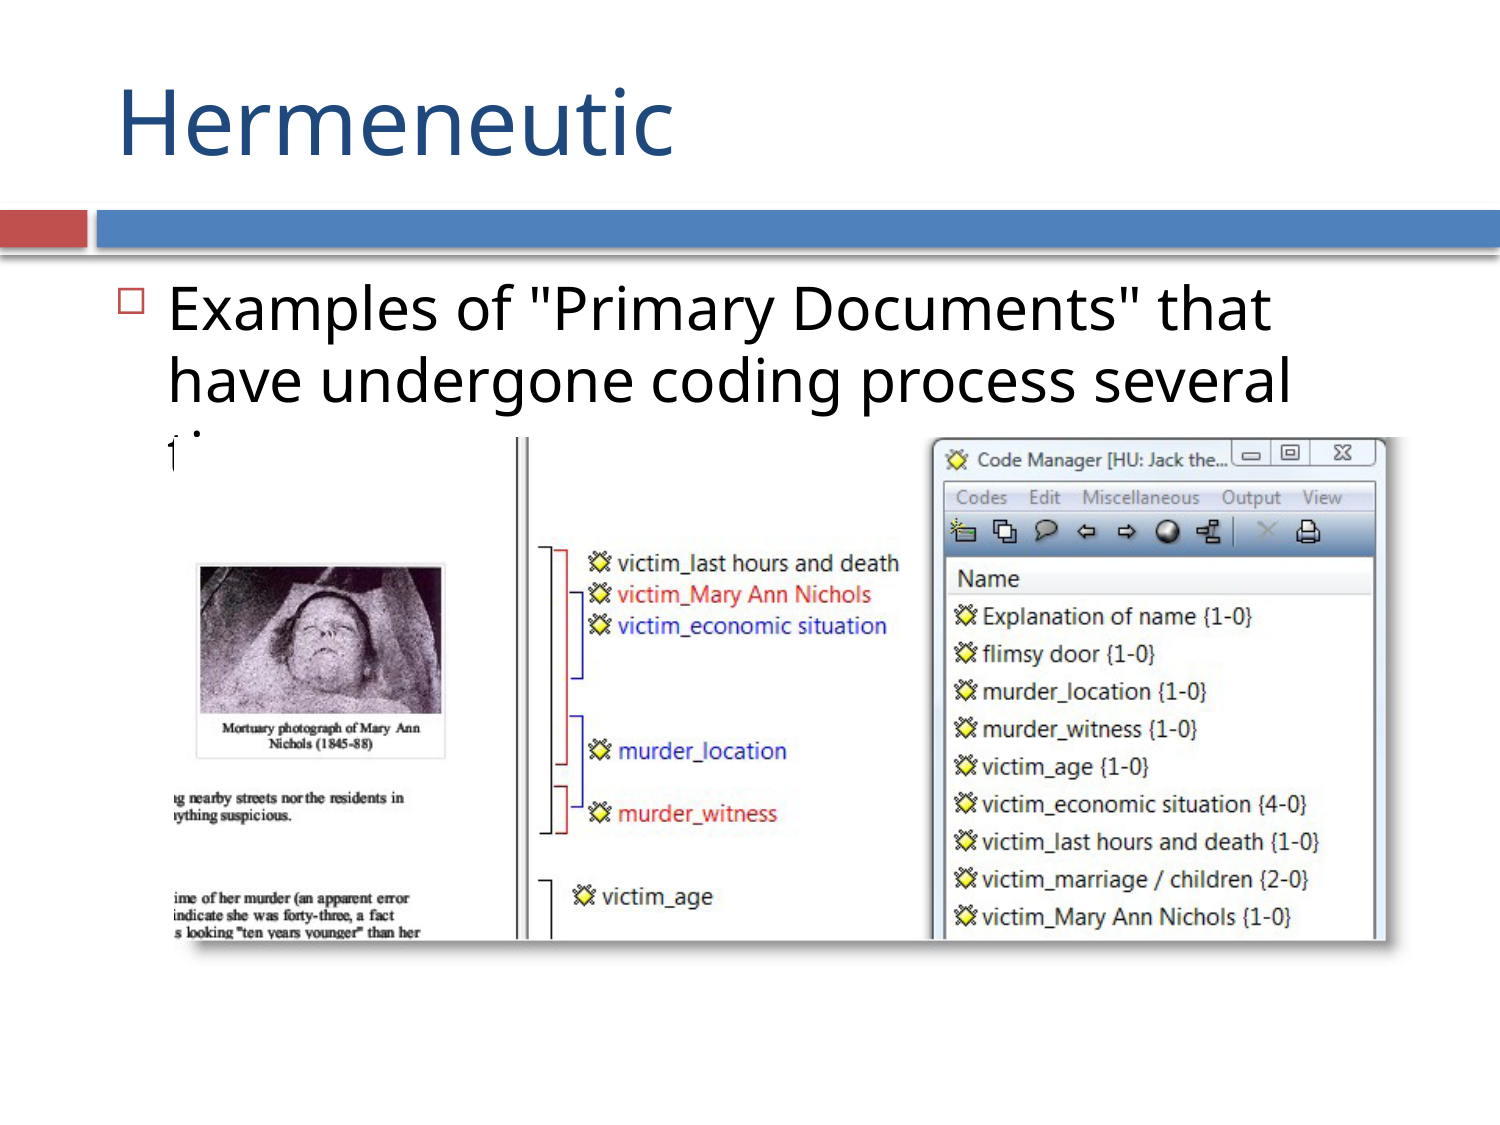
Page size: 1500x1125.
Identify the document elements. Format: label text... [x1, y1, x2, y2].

title Hermeneutic [100, 37, 1438, 200]
list Examples of "Primary Documents" that have undergone coding process several times: [100, 262, 1438, 1000]
picture [174, 437, 1412, 966]
